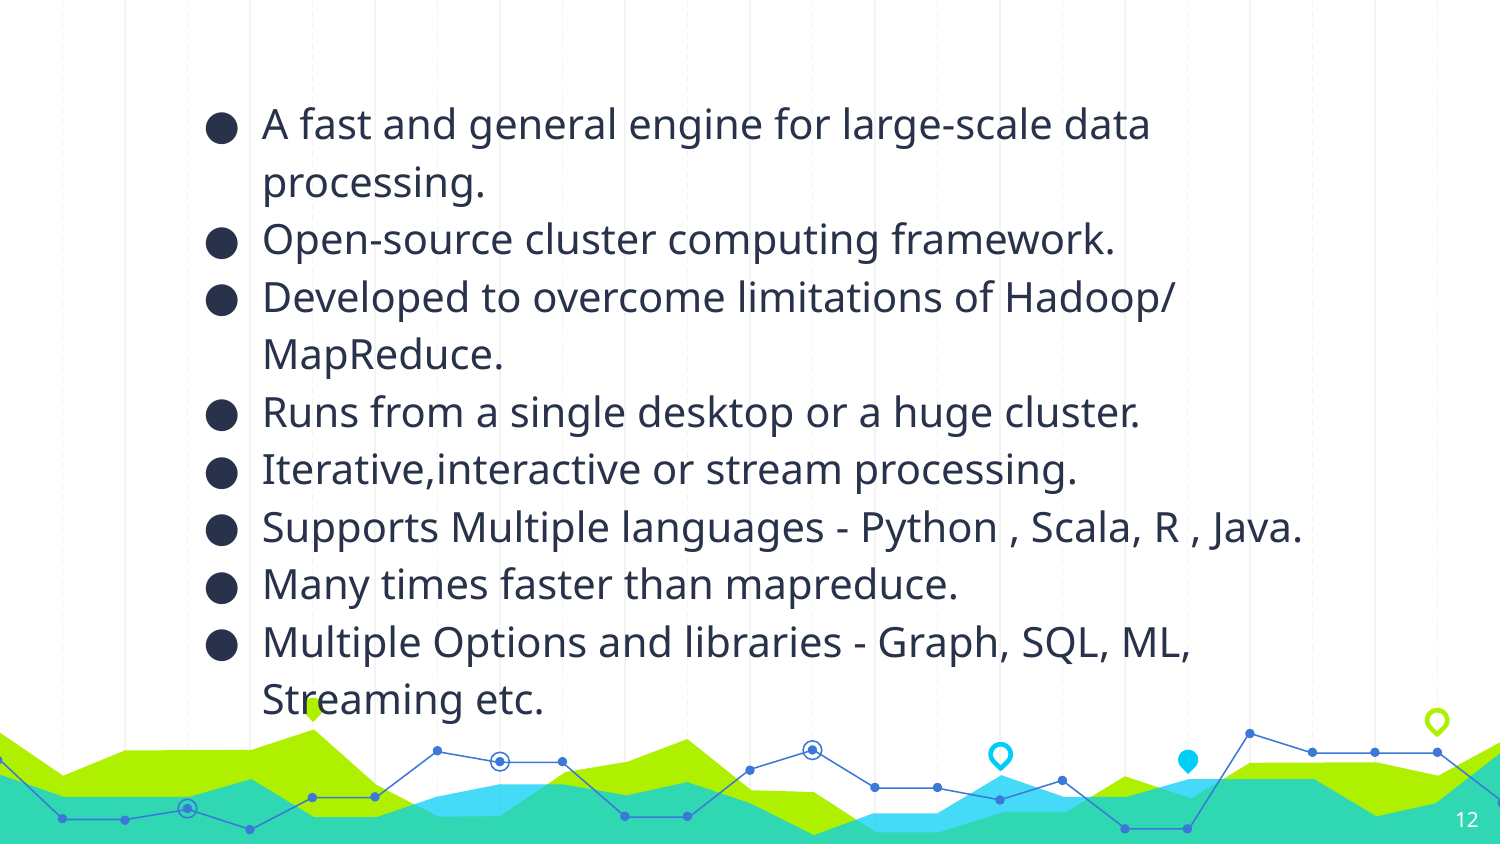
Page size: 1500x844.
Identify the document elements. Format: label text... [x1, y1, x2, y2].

text_box [980, 273, 1500, 385]
text_box [171, 515, 1329, 652]
slide_number ‹#› [1403, 791, 1494, 844]
text_box A fast and general engine for large-scale data processing. Open-source cluster computing framework. Developed to overcome limitations of Hadoop/ MapReduce. Runs from a single desktop or a huge cluster. Iterative,interactive or stream processing. Supports Multiple languages - Python , Scala, R , Java. Many times faster than mapreduce. Multiple Options and libraries - Graph, SQL, ML, Streaming etc. [171, 75, 1368, 679]
